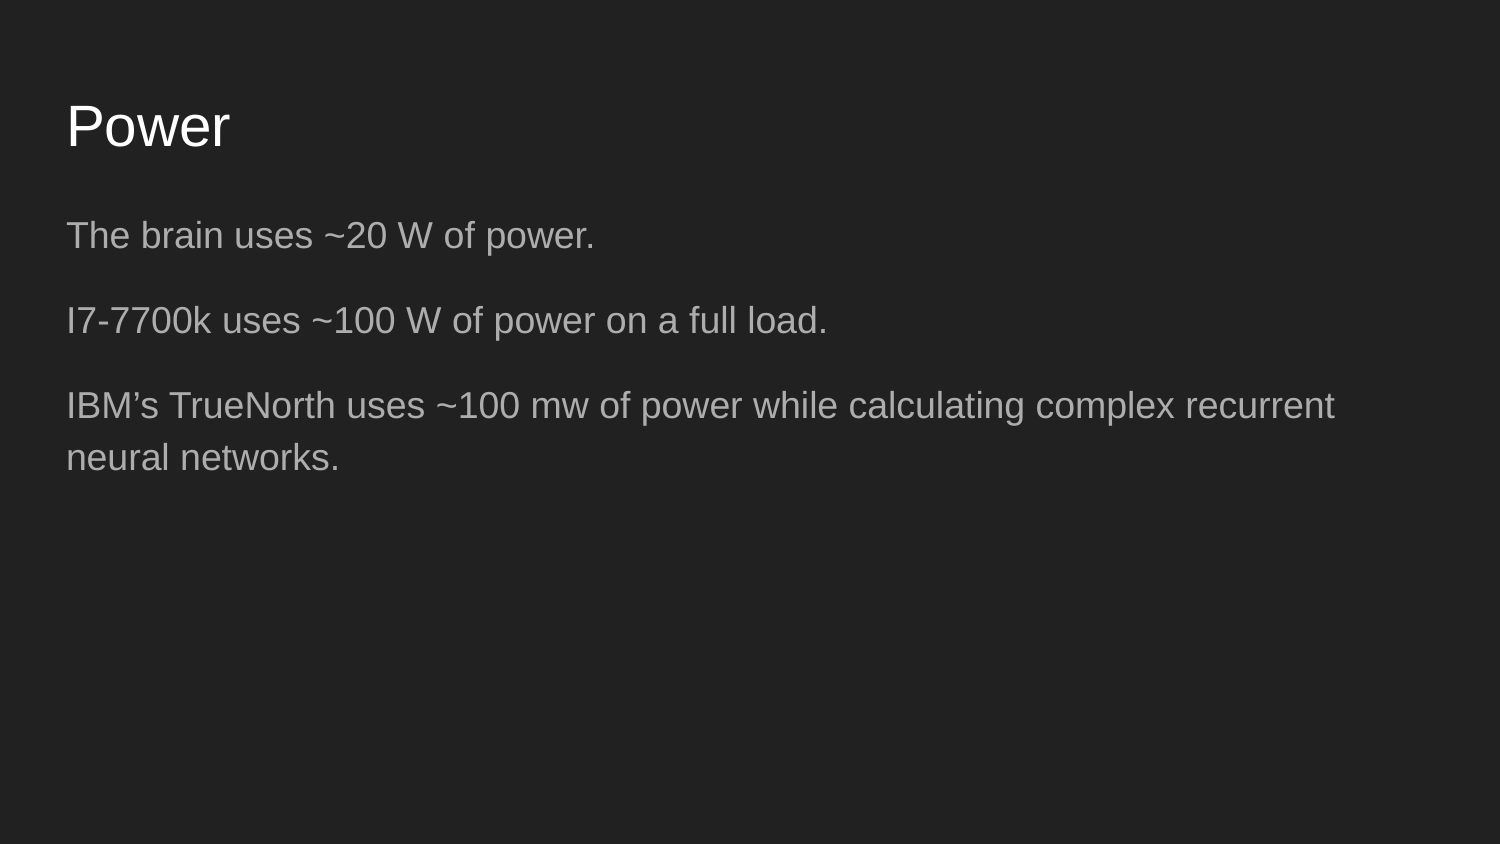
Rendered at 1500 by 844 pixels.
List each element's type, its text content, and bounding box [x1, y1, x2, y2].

list The brain uses ~20 W of power. I7-7700k uses ~100 W of power on a full load. IBM’s TrueNorth uses ~100 mw of power while calculating complex recurrent neural networks. [51, 189, 1449, 750]
title Power [51, 72, 1449, 167]
